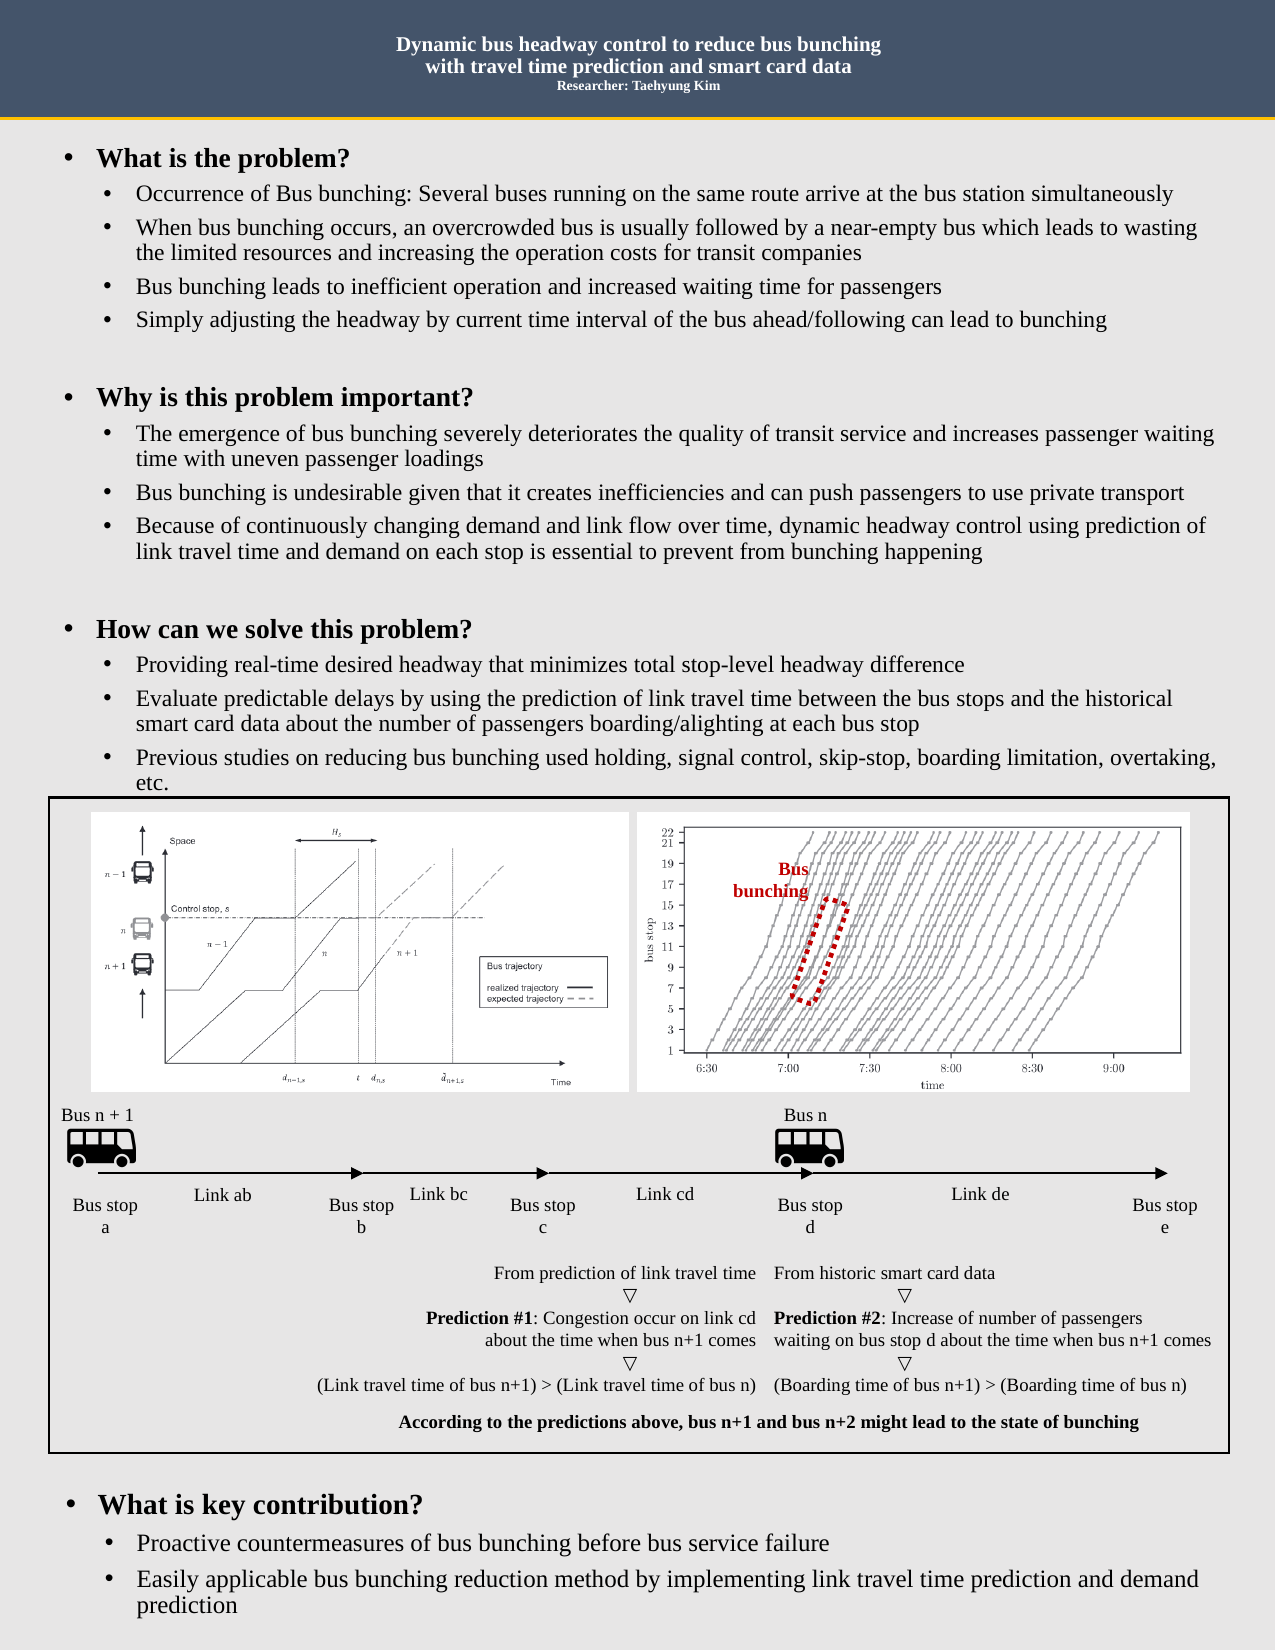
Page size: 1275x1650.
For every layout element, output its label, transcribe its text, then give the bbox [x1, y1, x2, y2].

text_box Bus n + 1 [46, 1094, 150, 1133]
text_box Link ab [178, 1174, 267, 1213]
picture [772, 1110, 847, 1185]
text_box Bus stop b [313, 1185, 410, 1245]
text_box Link cd [621, 1174, 710, 1211]
text_box Link de [936, 1174, 1025, 1211]
text_box Bus stop d [762, 1185, 859, 1245]
text_box Bus stop a [57, 1185, 154, 1245]
picture [91, 812, 629, 1092]
text_box Link bc [394, 1174, 483, 1211]
text_box Bus stop c [495, 1185, 591, 1245]
picture [64, 1110, 139, 1185]
list What is the problem? Occurrence of Bus bunching: Several buses running on the same route arrive at the bus station simultaneously When bus bunching occurs, an overcrowded bus is usually followed by a near-empty bus which leads to wasting the limited resources and increasing the operation costs for transit companies Bus bunching leads to inefficient operation and increased waiting time for passengers Simply adjusting the headway by current time interval of the bus ahead/following can lead to bunching Why is this problem important? The emergence of bus bunching severely deteriorates the quality of transit service and increases passenger waiting time with uneven passenger loadings Bus bunching is undesirable given that it creates inefficiencies and can push passengers to use private transport Because of continuously changing demand and link flow over time, dynamic headway control using prediction of link travel time and demand on each stop is essential to prevent from bunching happening How can we solve this problem? Providing real-time desired headway that minimizes total stop-level headway difference Evaluate predictable delays by using the prediction of link travel time between the bus stops and the historical smart card data about the number of passengers boarding/alighting at each bus stop Previous studies on reducing bus bunching used holding, signal control, skip-stop, boarding limitation, overtaking, etc. [48, 136, 1245, 815]
picture [637, 812, 1190, 1092]
text_box [48, 796, 1230, 1454]
text_box Bus n [769, 1094, 843, 1133]
text_box Bus stop e [1117, 1185, 1213, 1245]
text_box What is key contribution? Proactive countermeasures of bus bunching before bus service failure Easily applicable bus bunching reduction method by implementing link travel time prediction and demand prediction [51, 1482, 1232, 1627]
text_box From historic smart card data ▽ Prediction #2: Increase of number of passengers waiting on bus stop d about the time when bus n+1 comes ▽ (Boarding time of bus n+1) > (Boarding time of bus n) [759, 1253, 1227, 1403]
text_box According to the predictions above, bus n+1 and bus n+2 might lead to the state of bunching [383, 1402, 1154, 1440]
text_box From prediction of link travel time ▽ Prediction #1: Congestion occur on link cd about the time when bus n+1 comes ▽ (Link travel time of bus n+1) > (Link travel time of bus n) [302, 1253, 759, 1403]
title Dynamic bus headway control to reduce bus bunching with travel time prediction and smart card data Researcher: Taehyung Kim [46, 25, 1232, 102]
